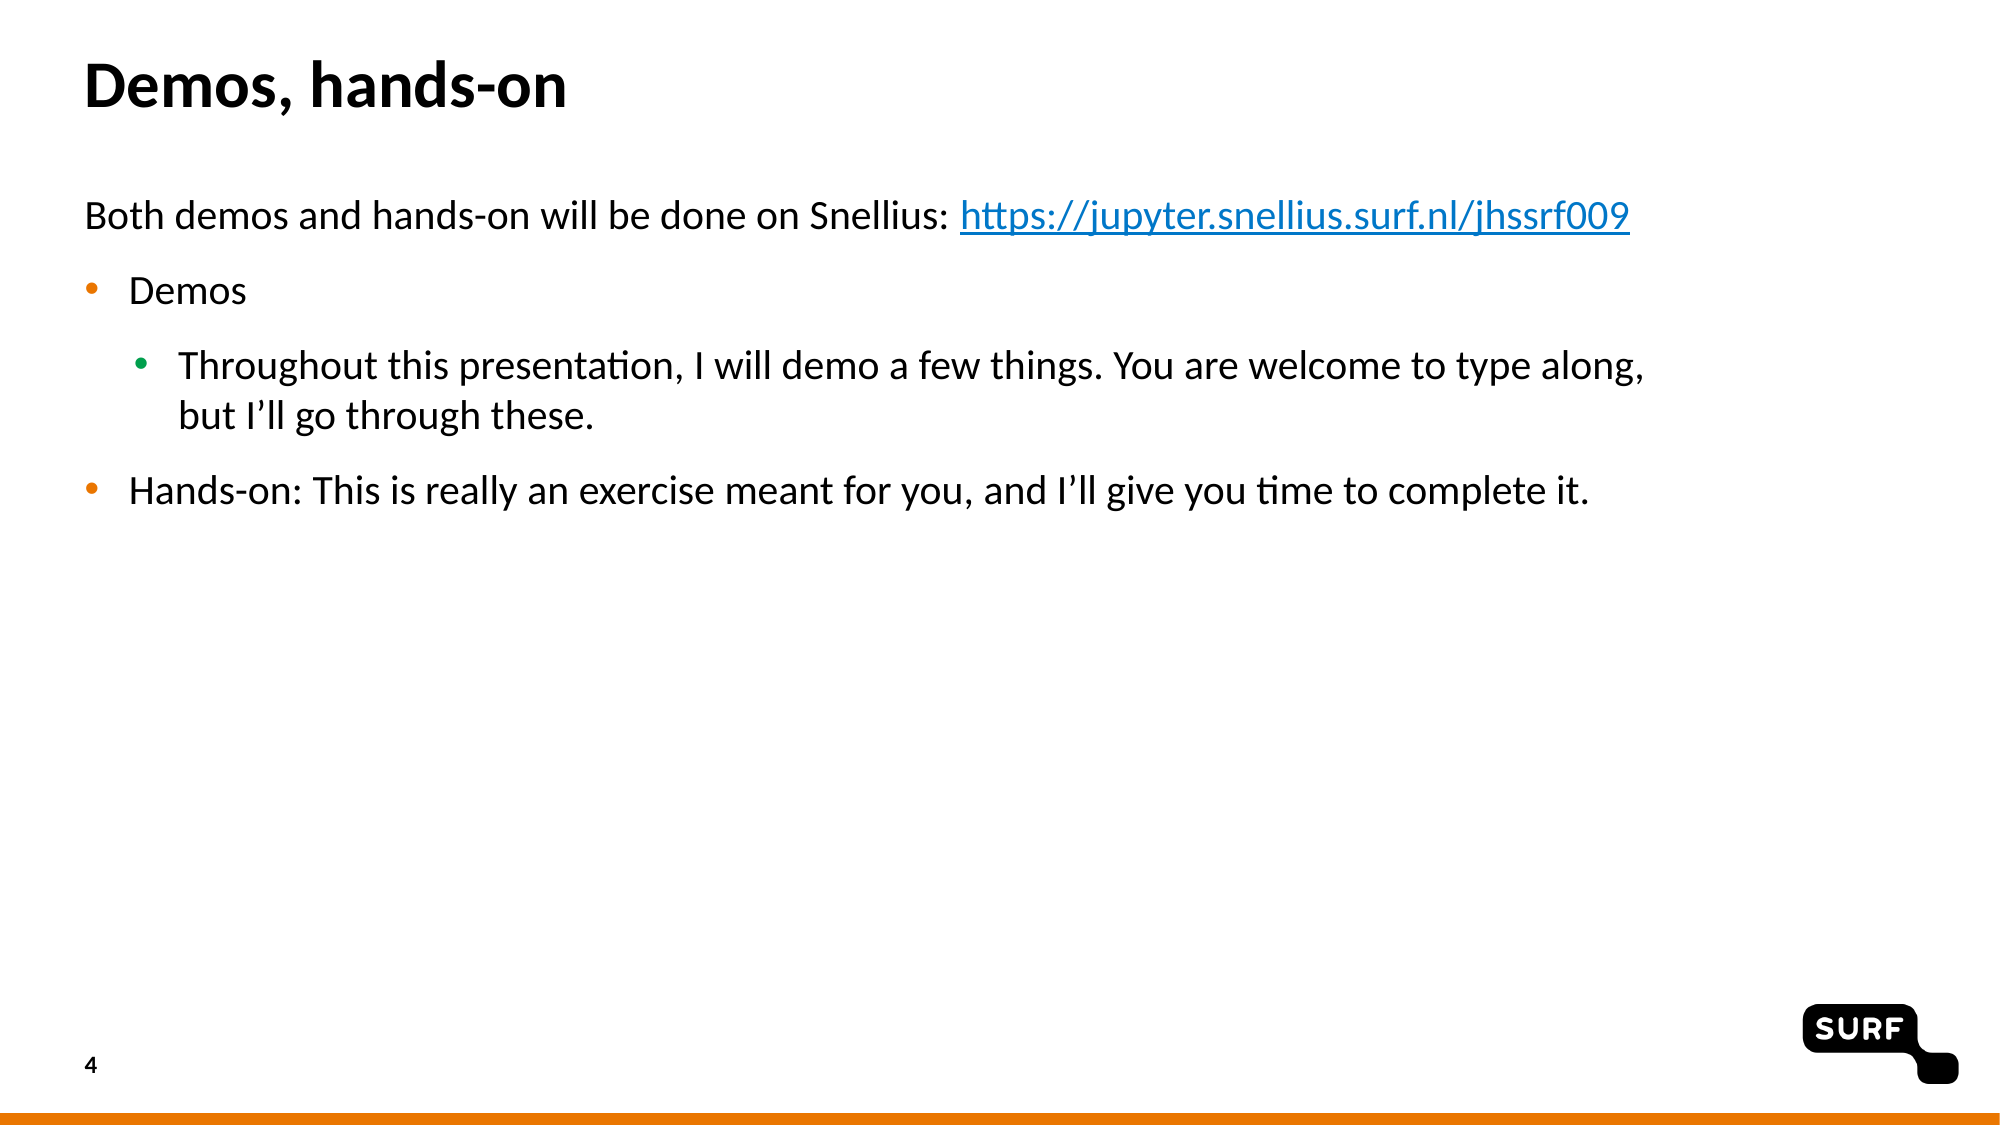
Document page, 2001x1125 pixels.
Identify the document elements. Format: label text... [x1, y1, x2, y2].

slide_number 4 [84, 1045, 149, 1082]
picture [1802, 1004, 1959, 1084]
list Both demos and hands-on will be done on Snellius: https://jupyter.snellius.surf.nl/jhssrf009 Demos Throughout this presentation, I will demo a few things. You are welcome to type along, but I’ll go through these. Hands-on: This is really an exercise meant for you, and I’ll give you time to complete it. [84, 187, 1706, 919]
title Demos, hands-on [85, 44, 1914, 144]
